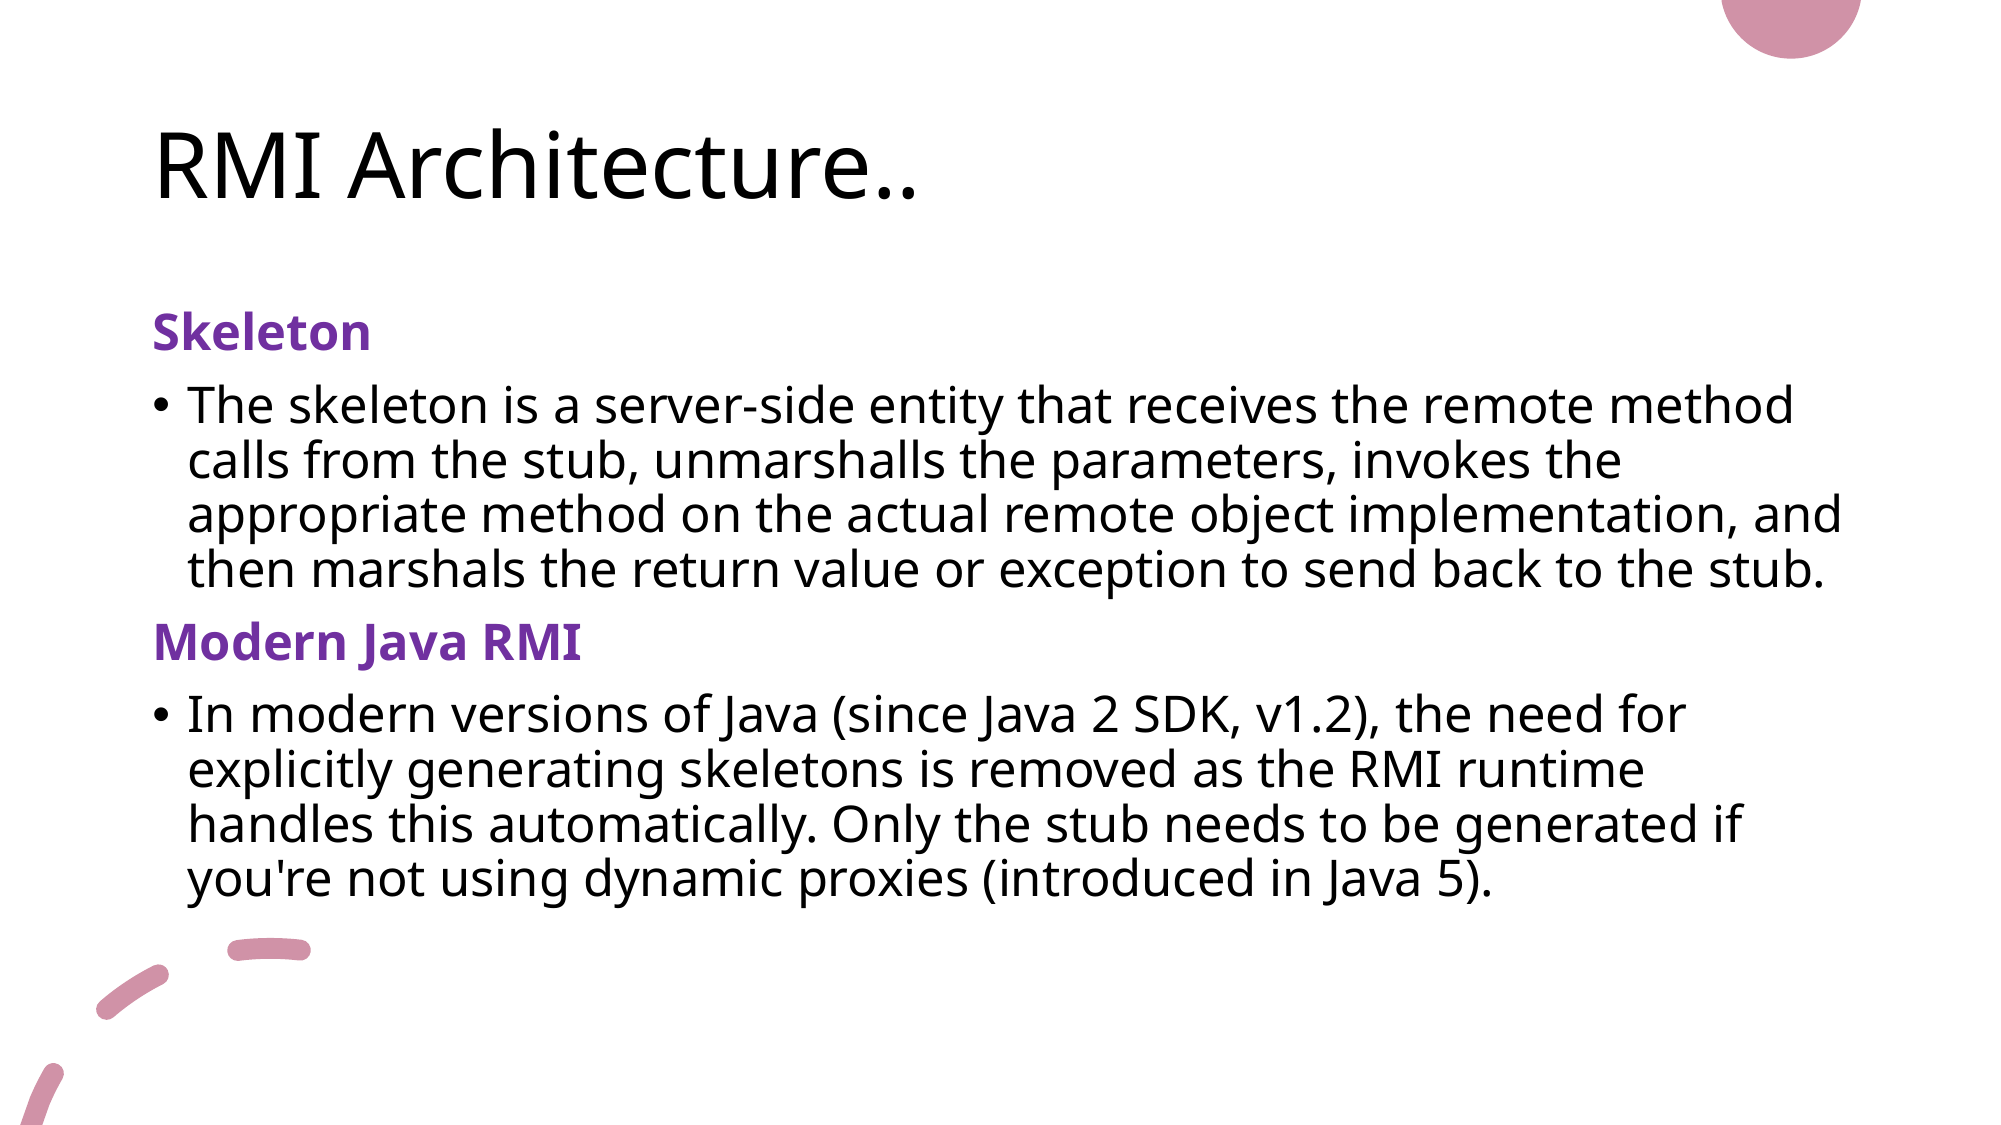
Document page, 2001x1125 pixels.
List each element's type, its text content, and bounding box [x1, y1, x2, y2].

title RMI Architecture.. [137, 59, 1863, 278]
list Skeleton The skeleton is a server-side entity that receives the remote method calls from the stub, unmarshalls the parameters, invokes the appropriate method on the actual remote object implementation, and then marshals the return value or exception to send back to the stub. Modern Java RMI In modern versions of Java (since Java 2 SDK, v1.2), the need for explicitly generating skeletons is removed as the RMI runtime handles this automatically. Only the stub needs to be generated if you're not using dynamic proxies (introduced in Java 5). [137, 299, 1863, 933]
